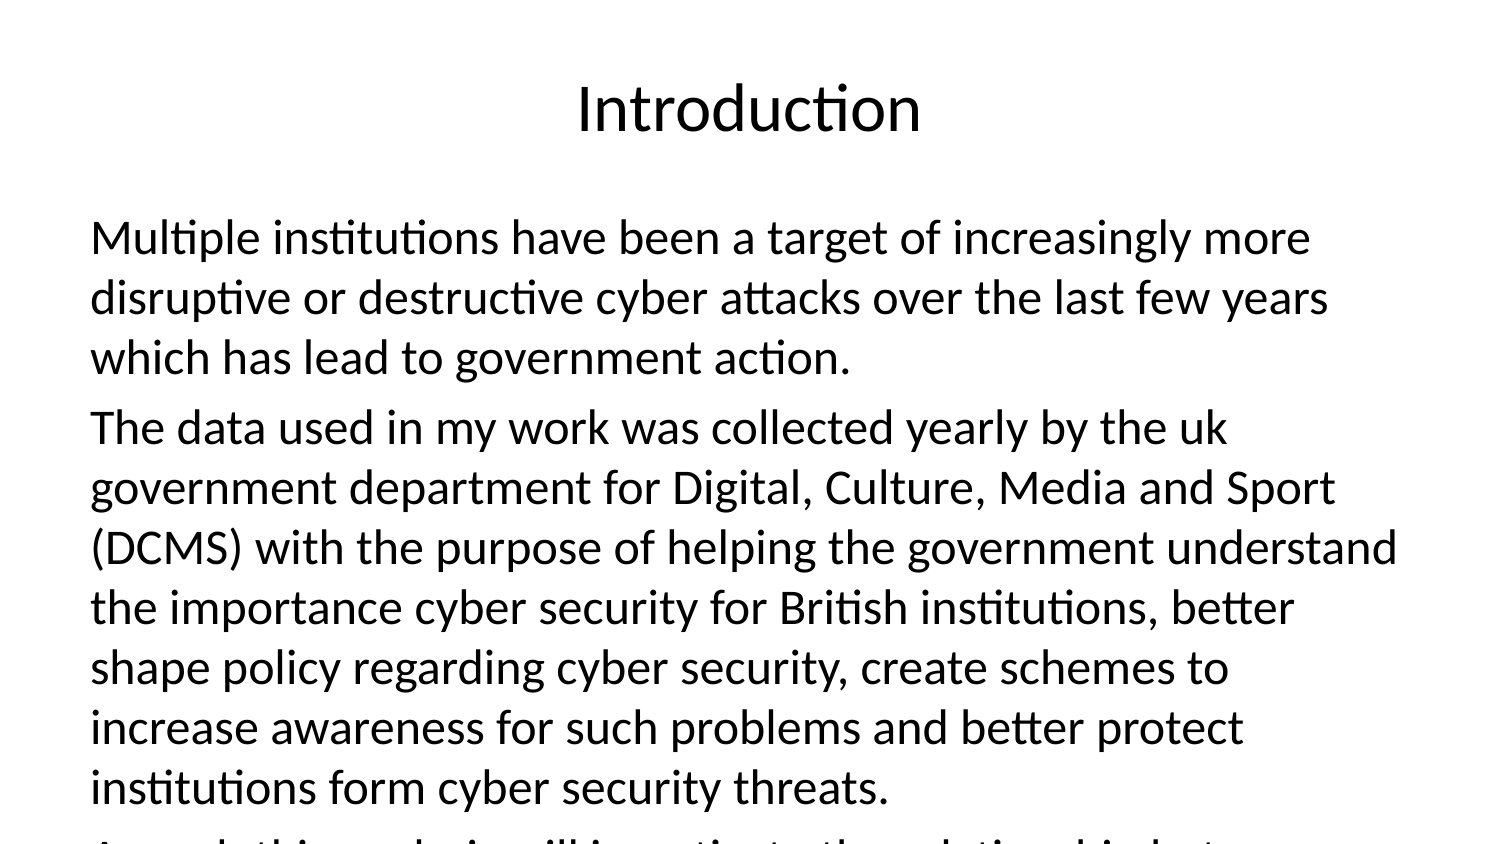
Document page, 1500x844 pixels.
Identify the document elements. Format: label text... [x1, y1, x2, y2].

title Introduction [75, 33, 1425, 175]
list Multiple institutions have been a target of increasingly more disruptive or destructive cyber attacks over the last few years which has lead to government action. The data used in my work was collected yearly by the uk government department for Digital, Culture, Media and Sport (DCMS) with the purpose of helping the government understand the importance cyber security for British institutions, better shape policy regarding cyber security, create schemes to increase awareness for such problems and better protect institutions form cyber security threats. As such this analysis will investigate the relationship between how institutions protect themselves from cyber attacks and the affect of said attacks on these institutions in the last 5 years. [75, 196, 1425, 754]
